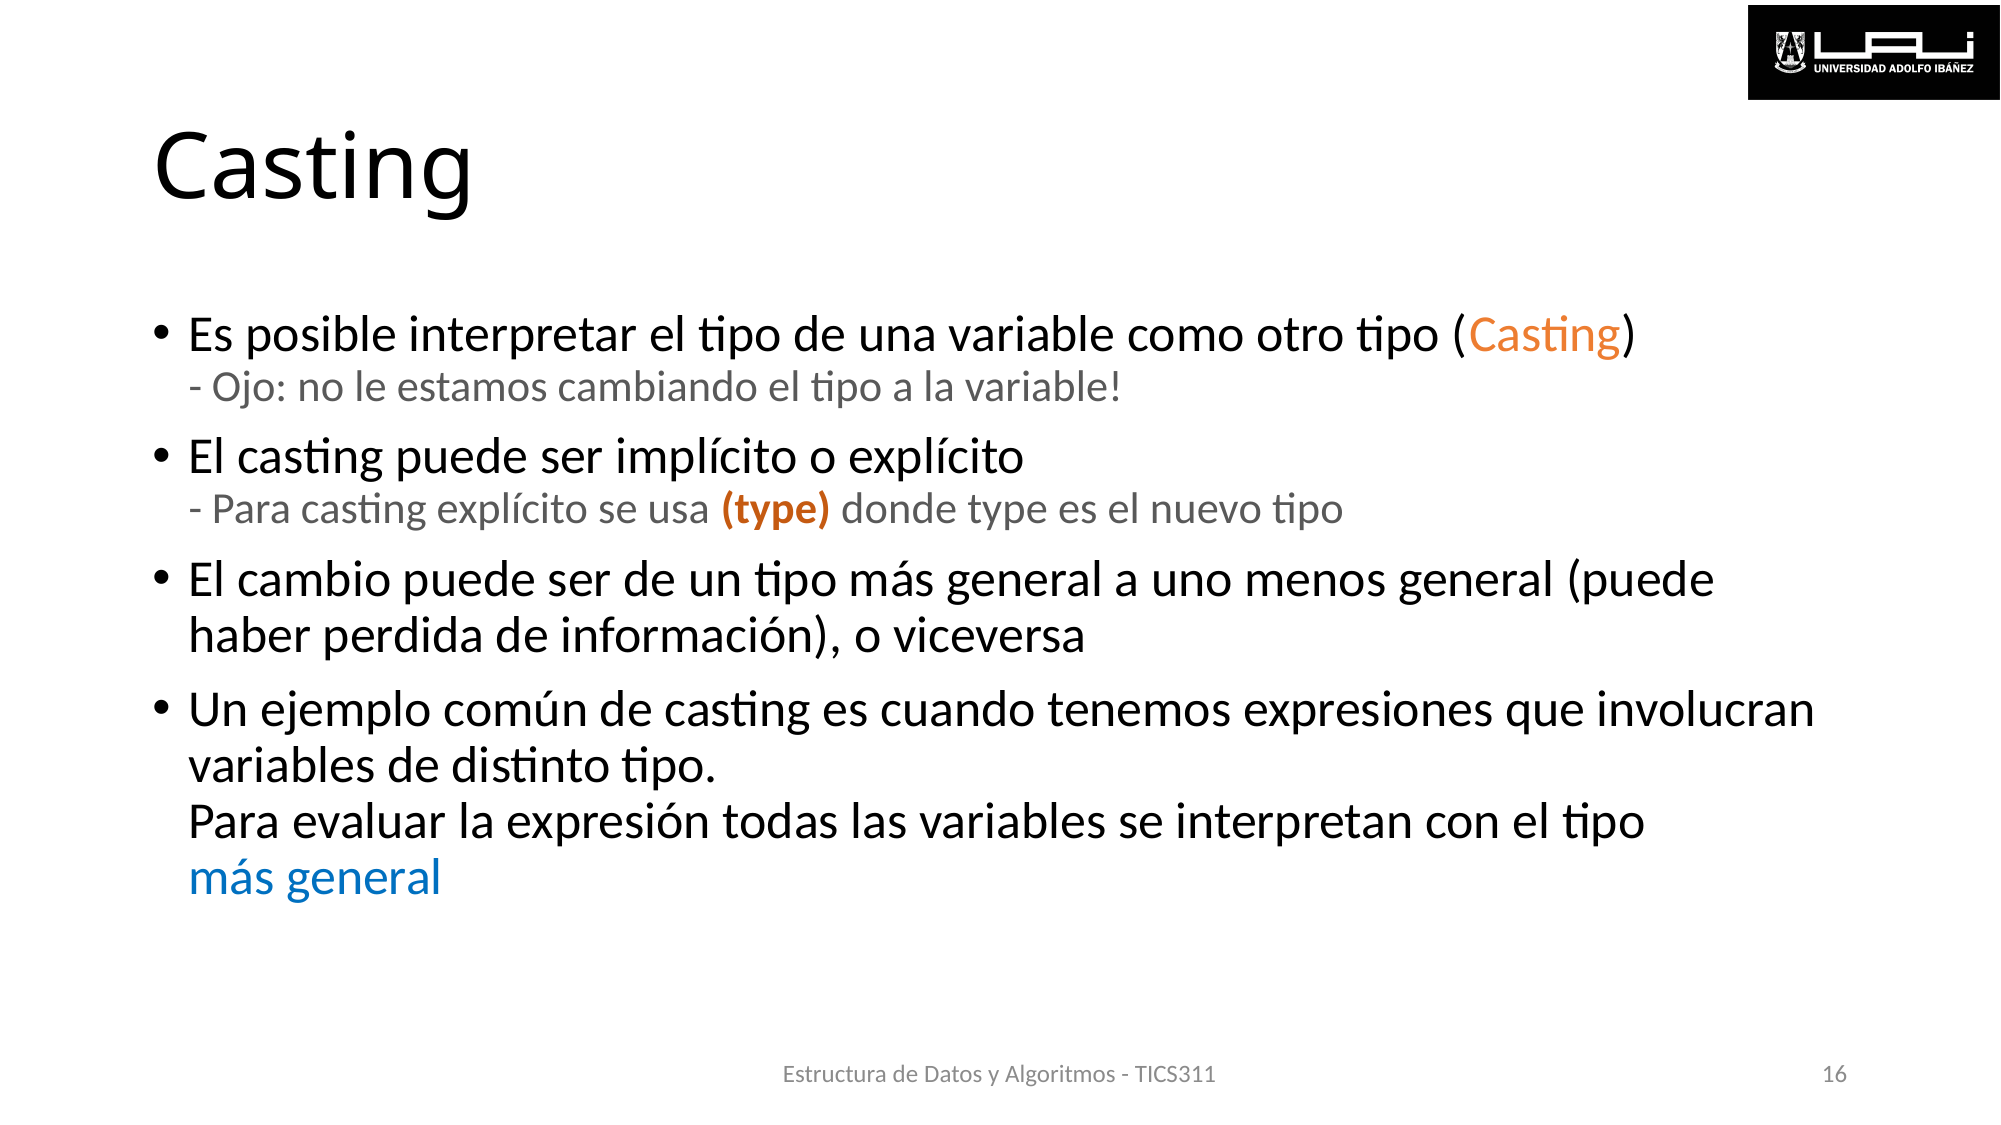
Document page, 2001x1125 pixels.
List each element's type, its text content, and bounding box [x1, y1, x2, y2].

slide_number 16 [1412, 1042, 1863, 1103]
title Casting [137, 59, 1863, 278]
picture [1748, 5, 2000, 100]
list Es posible interpretar el tipo de una variable como otro tipo (Casting) - Ojo: no le estamos cambiando el tipo a la variable! El casting puede ser implícito o explícito - Para casting explícito se usa (type) donde type es el nuevo tipo El cambio puede ser de un tipo más general a uno menos general (puede haber perdida de información), o viceversa Un ejemplo común de casting es cuando tenemos expresiones que involucran variables de distinto tipo. Para evaluar la expresión todas las variables se interpretan con el tipo más general [137, 299, 1863, 920]
footer Estructura de Datos y Algoritmos - TICS311 [662, 1042, 1338, 1103]
